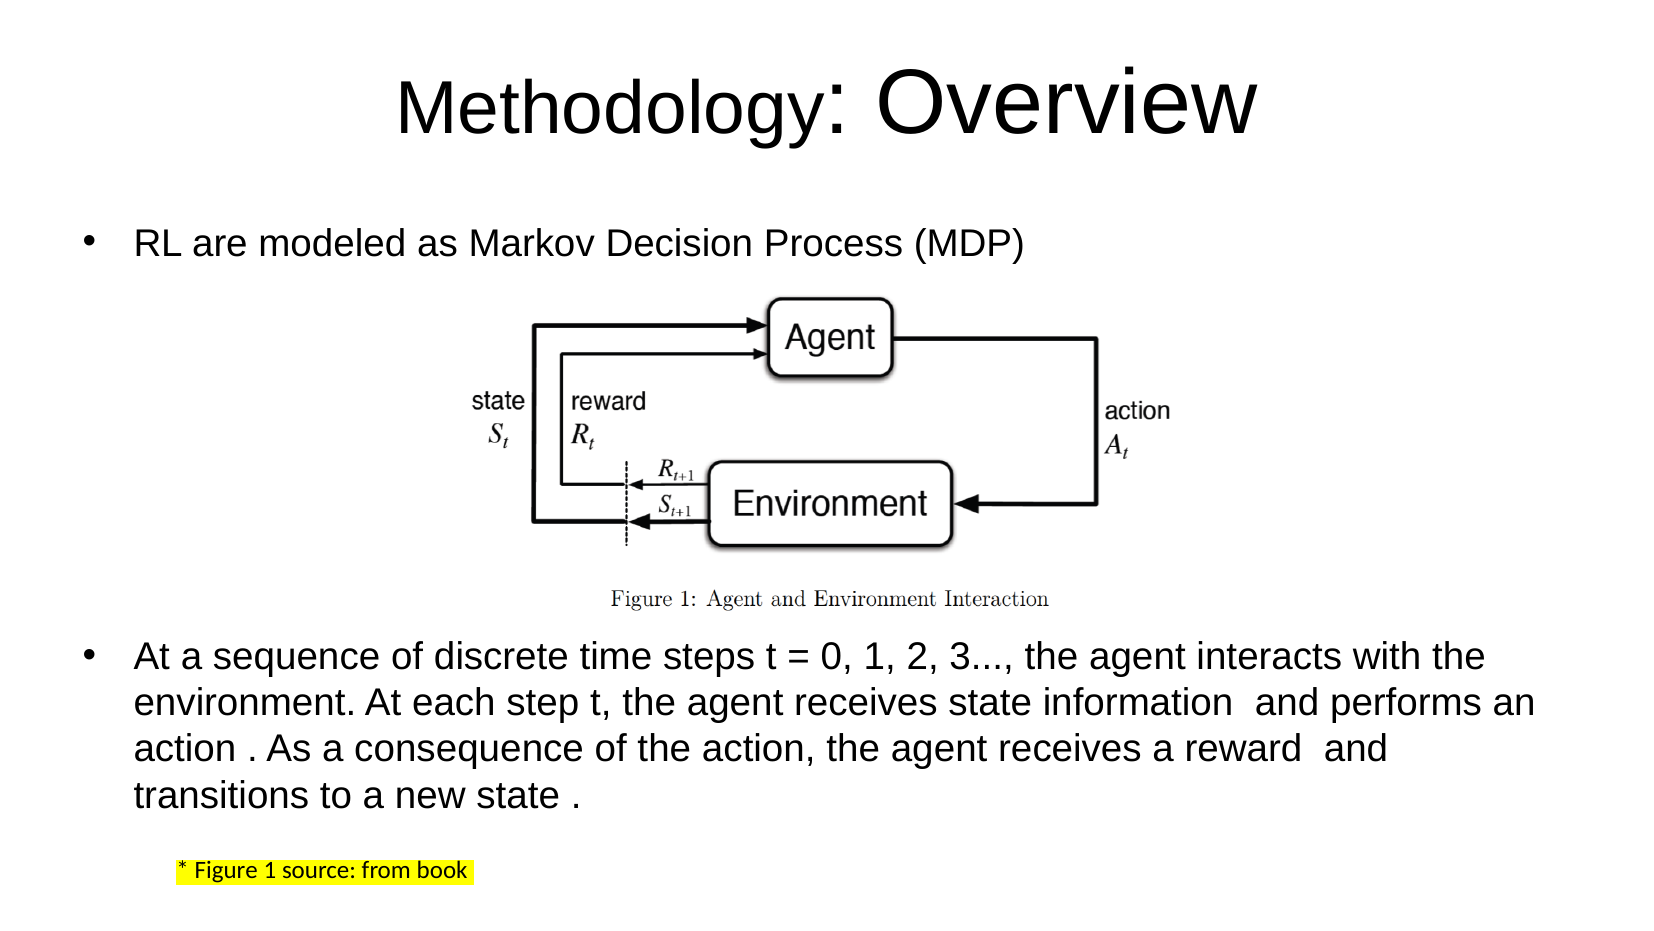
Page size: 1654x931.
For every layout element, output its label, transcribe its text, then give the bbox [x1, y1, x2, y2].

text_box * Figure 1 source: from book [161, 845, 1367, 891]
picture [450, 279, 1204, 621]
text_box Methodology: Overview [82, 37, 1571, 157]
